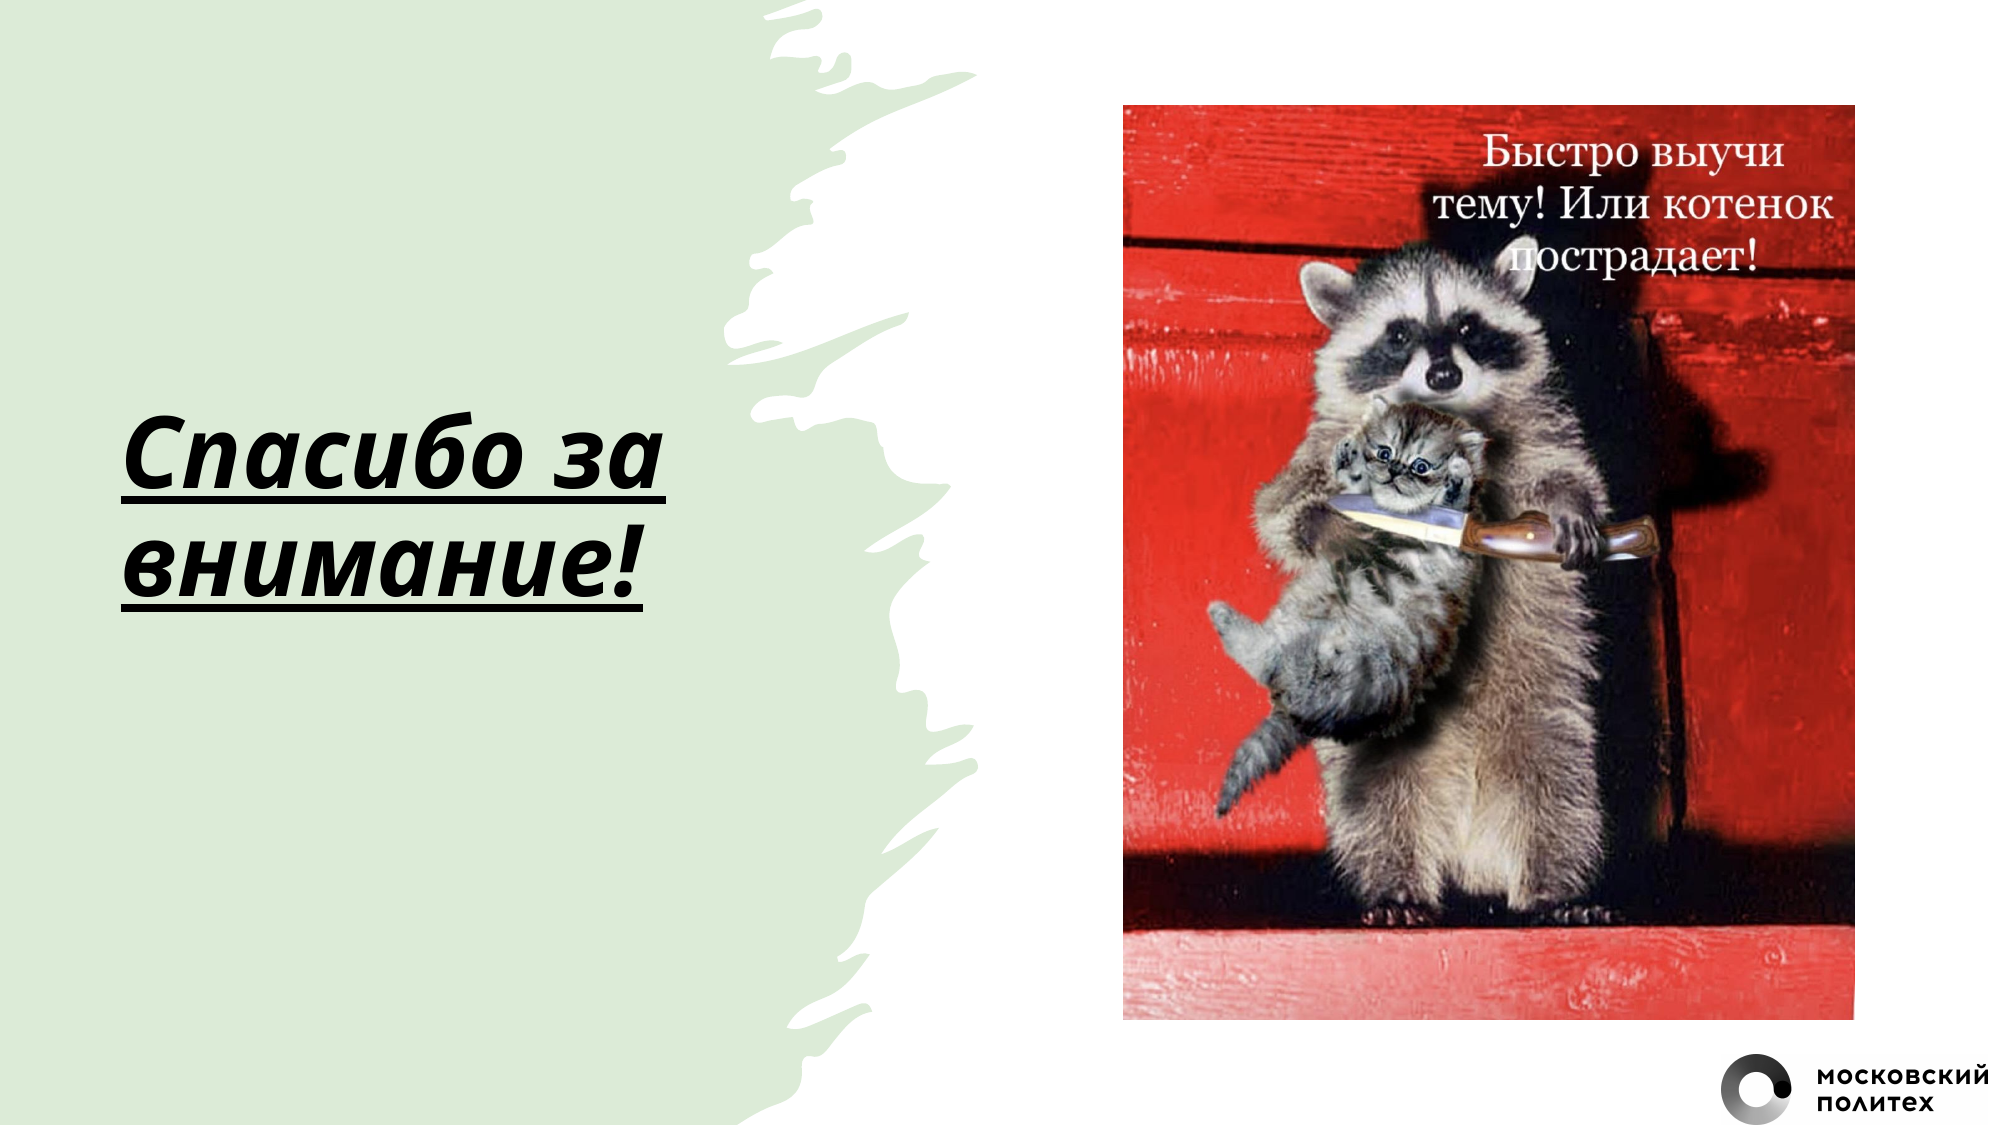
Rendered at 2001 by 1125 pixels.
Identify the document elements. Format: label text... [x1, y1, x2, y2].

picture [1123, 105, 1855, 1020]
text_box [739, 0, 2000, 1125]
picture [1721, 1054, 1988, 1125]
title Спасибо за внимание! [105, 105, 864, 626]
text_box [0, 0, 979, 1125]
